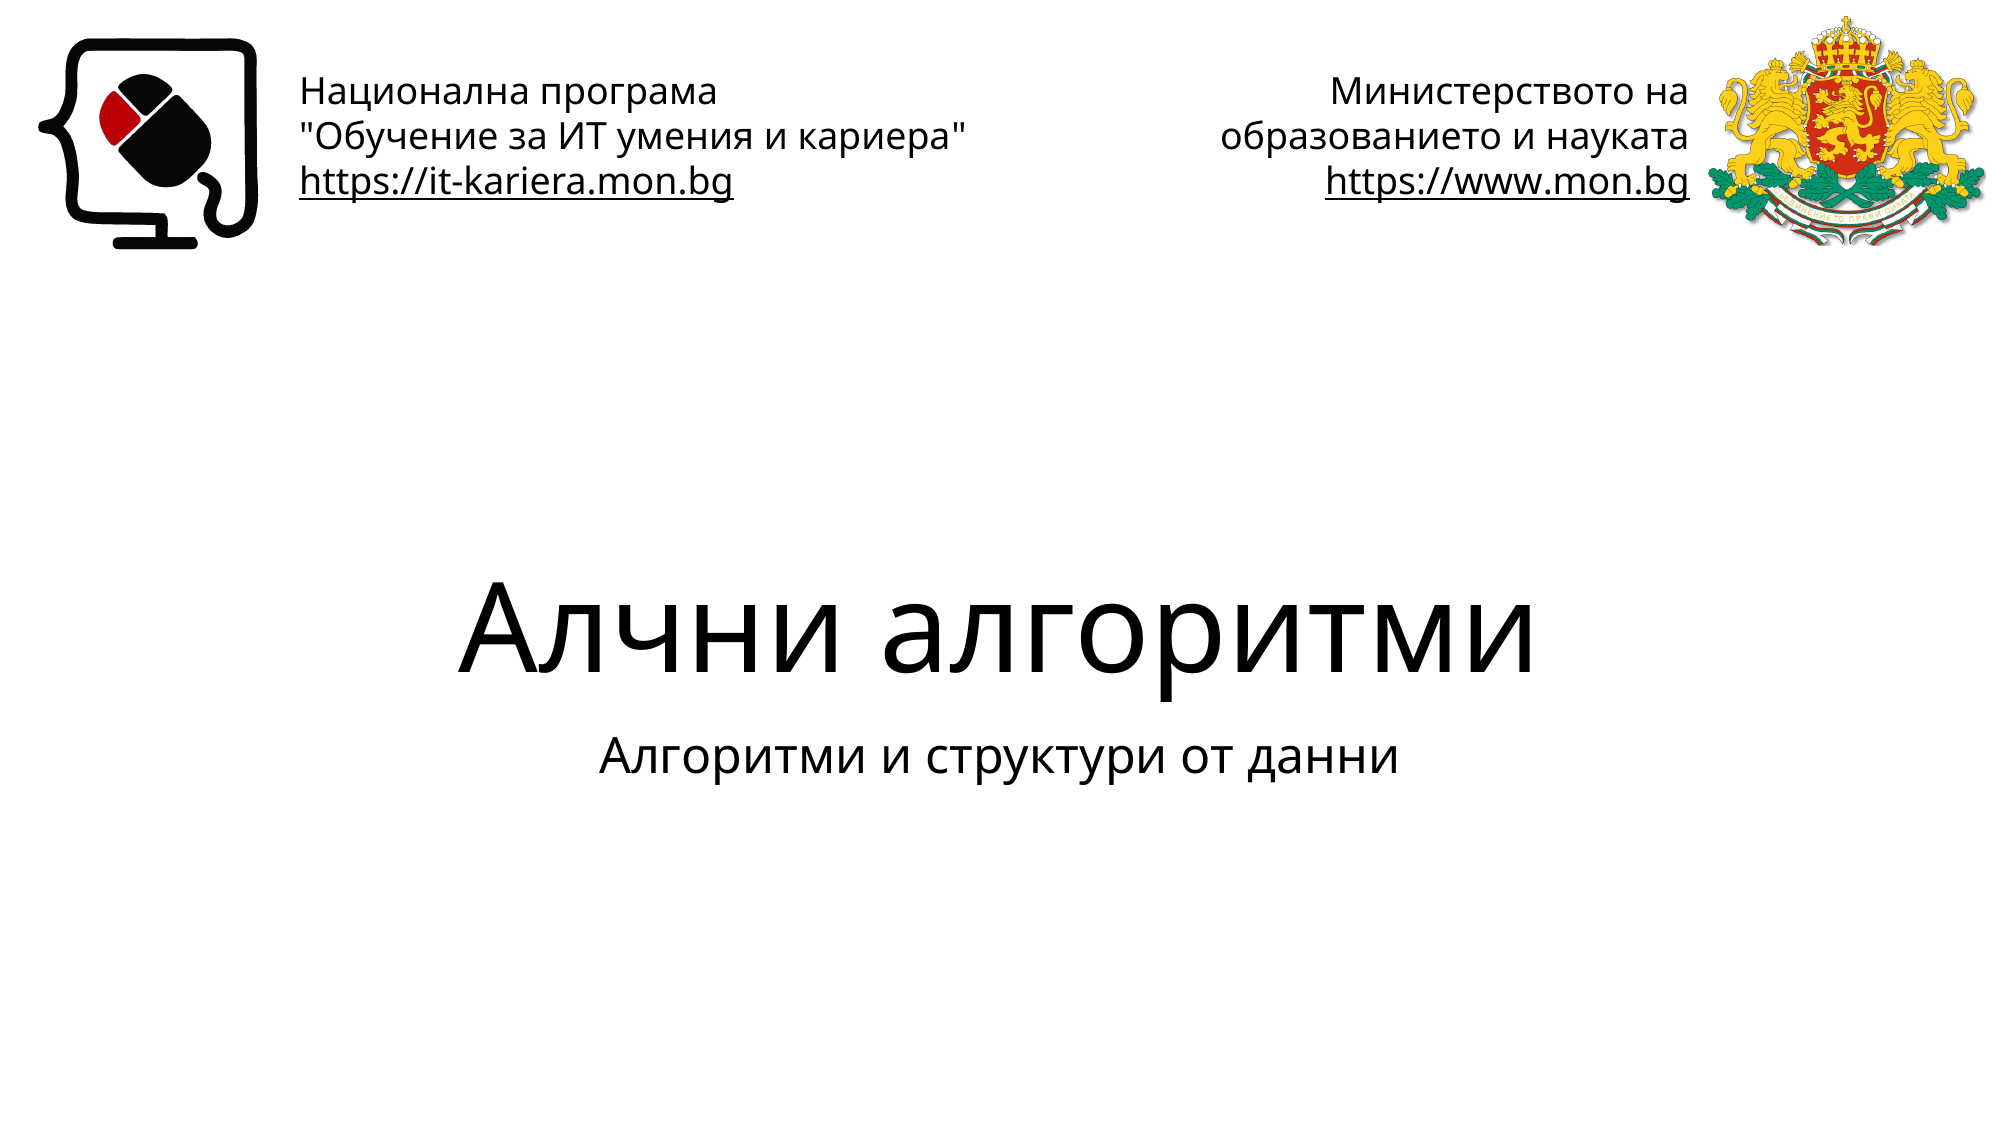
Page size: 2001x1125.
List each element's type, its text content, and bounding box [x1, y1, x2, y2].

title Алчни алгоритми [249, 315, 1750, 708]
subtitle Алгоритми и структури от данни [249, 722, 1750, 994]
text_box Министерството на образованието и науката https://www.mon.bg [1045, 59, 1705, 216]
picture [1706, 13, 1986, 246]
picture [23, 13, 283, 273]
text_box Национална програма "Обучение за ИТ умения и кариера" https://it-kariera.mon.bg [284, 59, 1045, 210]
